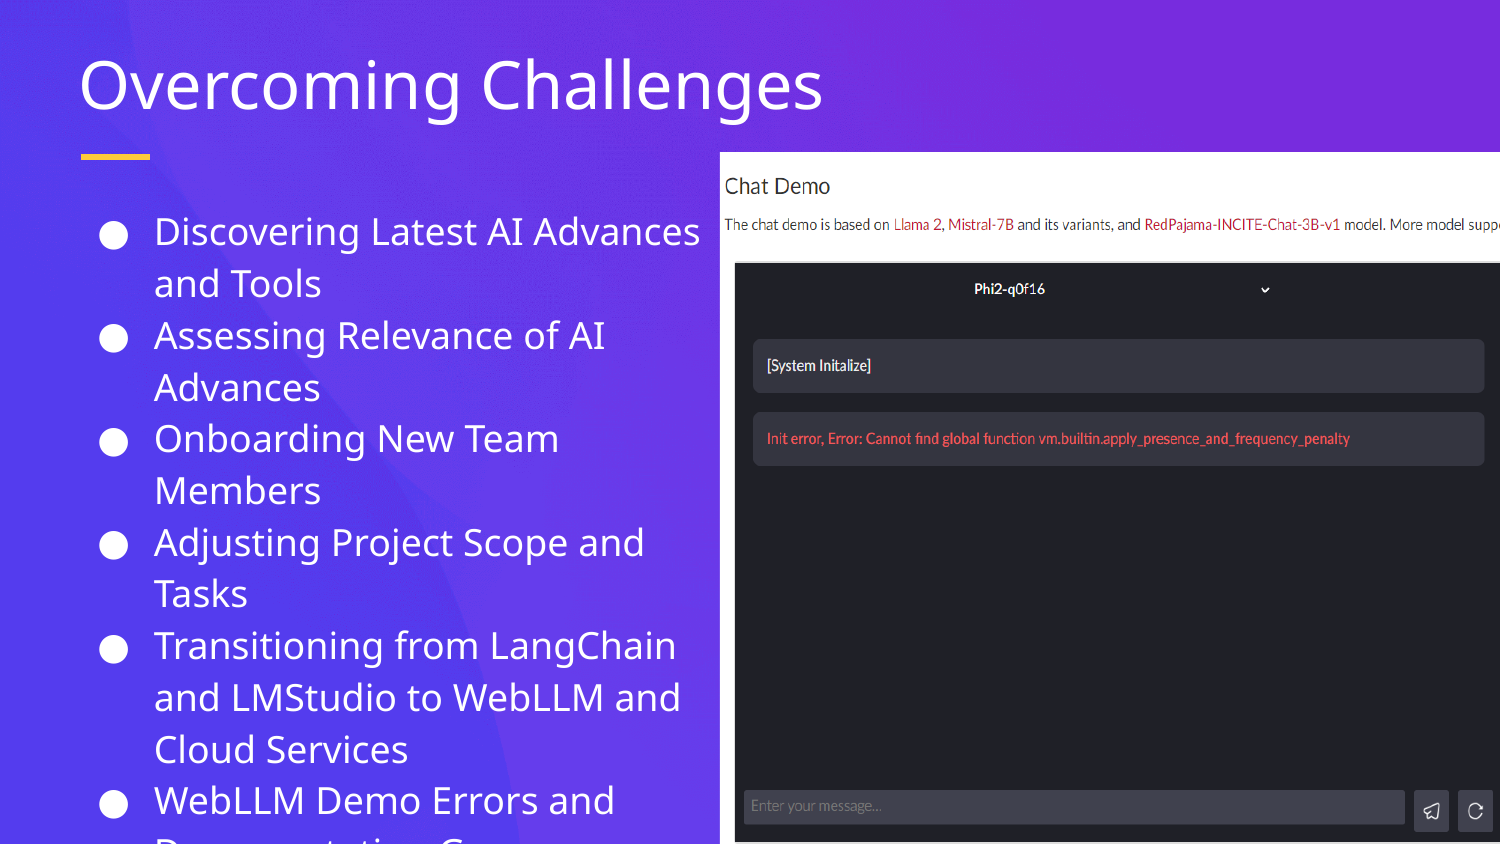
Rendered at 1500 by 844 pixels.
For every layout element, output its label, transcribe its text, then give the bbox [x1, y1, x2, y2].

picture [0, 0, 1500, 844]
list Discovering Latest AI Advances and Tools Assessing Relevance of AI Advances Onboarding New Team Members Adjusting Project Scope and Tasks Transitioning from LangChain and LMStudio to WebLLM and Cloud Services WebLLM Demo Errors and Documentation Gaps [63, 186, 714, 750]
title Overcoming Challenges [63, 25, 1437, 138]
